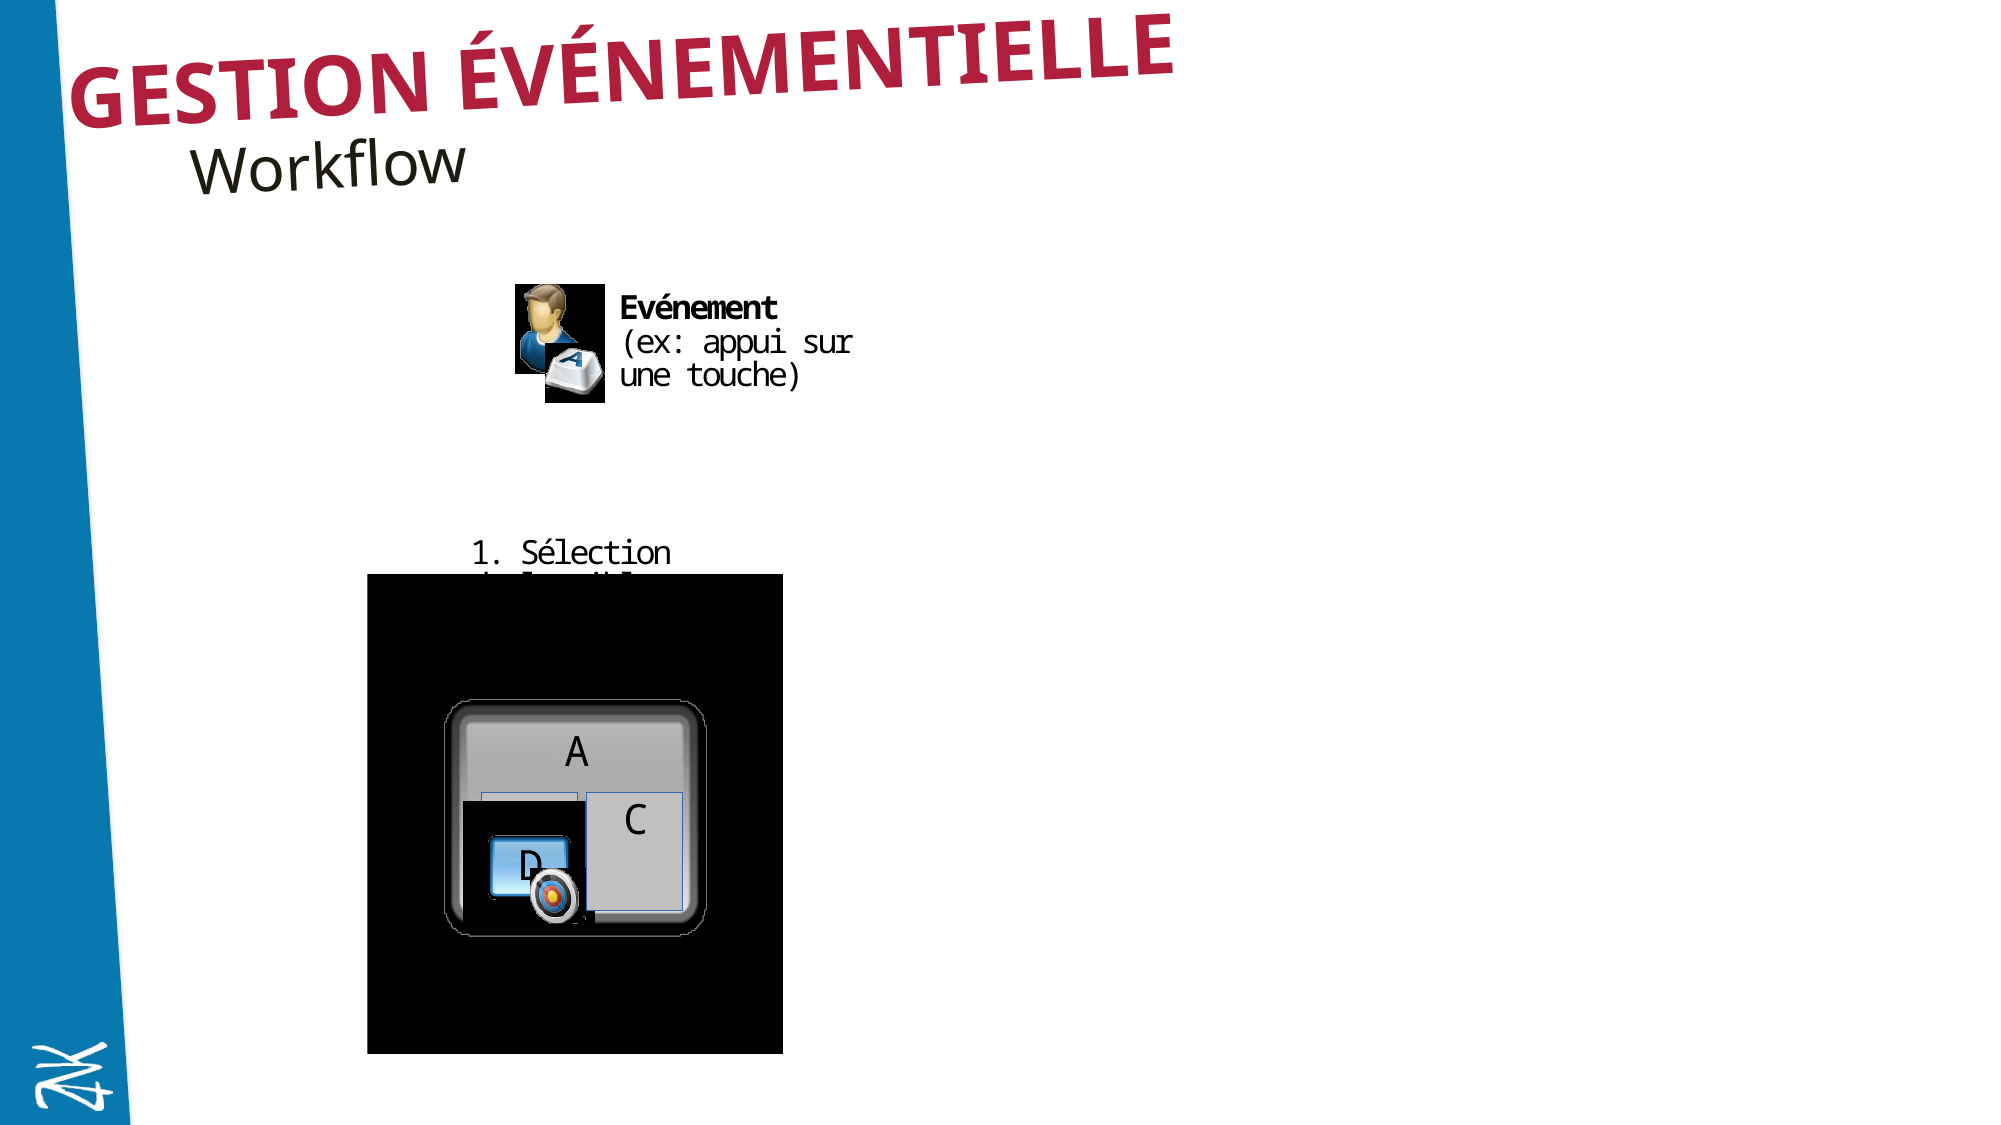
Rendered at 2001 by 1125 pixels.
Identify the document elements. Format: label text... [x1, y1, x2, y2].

list Workflow [173, 69, 1272, 237]
picture [33, 1043, 112, 1110]
picture [367, 284, 901, 1054]
title Gestion événementielle [50, 0, 1369, 160]
